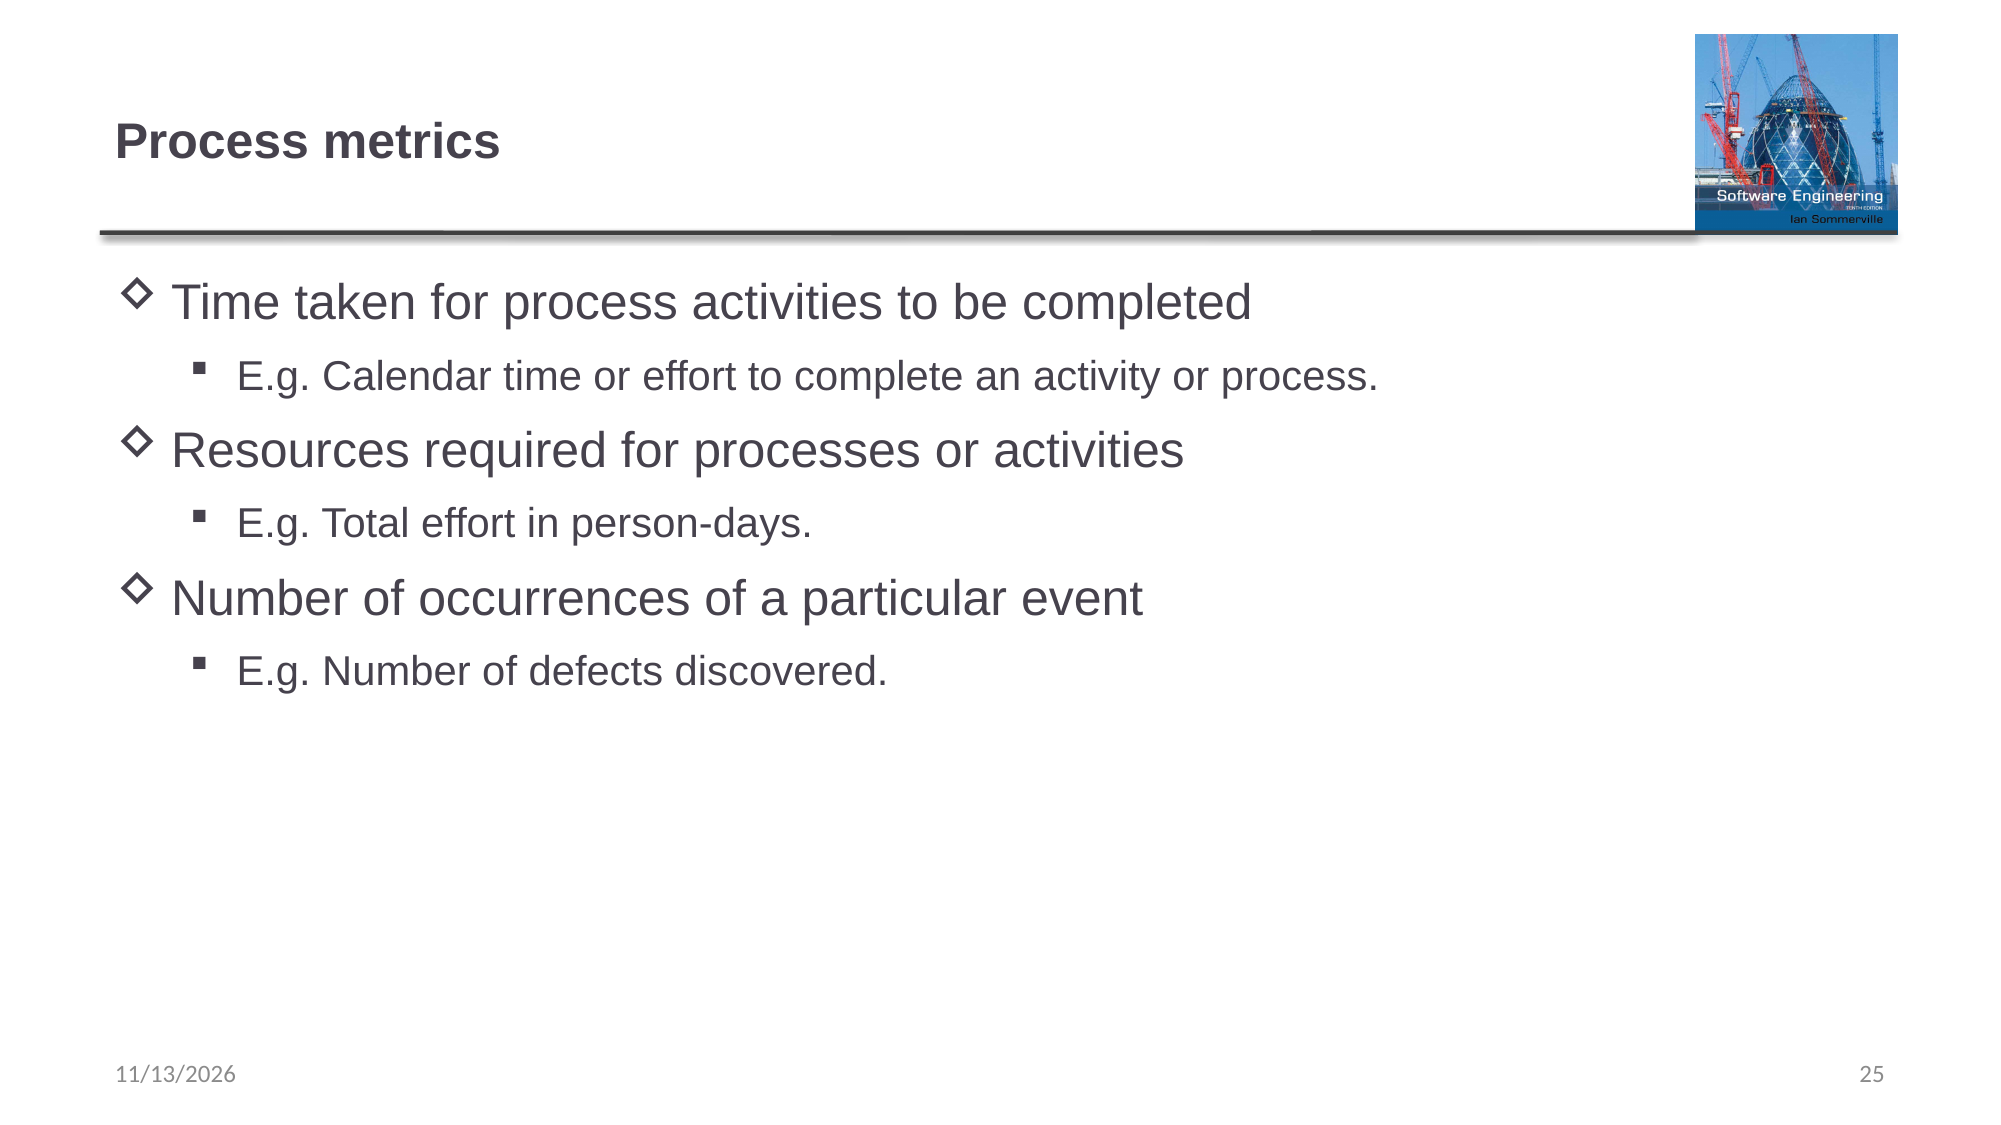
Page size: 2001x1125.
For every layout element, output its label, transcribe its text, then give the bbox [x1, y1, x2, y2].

slide_number 25 [1433, 1042, 1900, 1103]
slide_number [99, 1042, 567, 1103]
picture [1695, 34, 1898, 230]
title Process metrics [99, 44, 1696, 233]
list Time taken for process activities to be completed E.g. Calendar time or effort to complete an activity or process. Resources required for processes or activities E.g. Total effort in person-days. Number of occurrences of a particular event E.g. Number of defects discovered. [99, 262, 1900, 1005]
